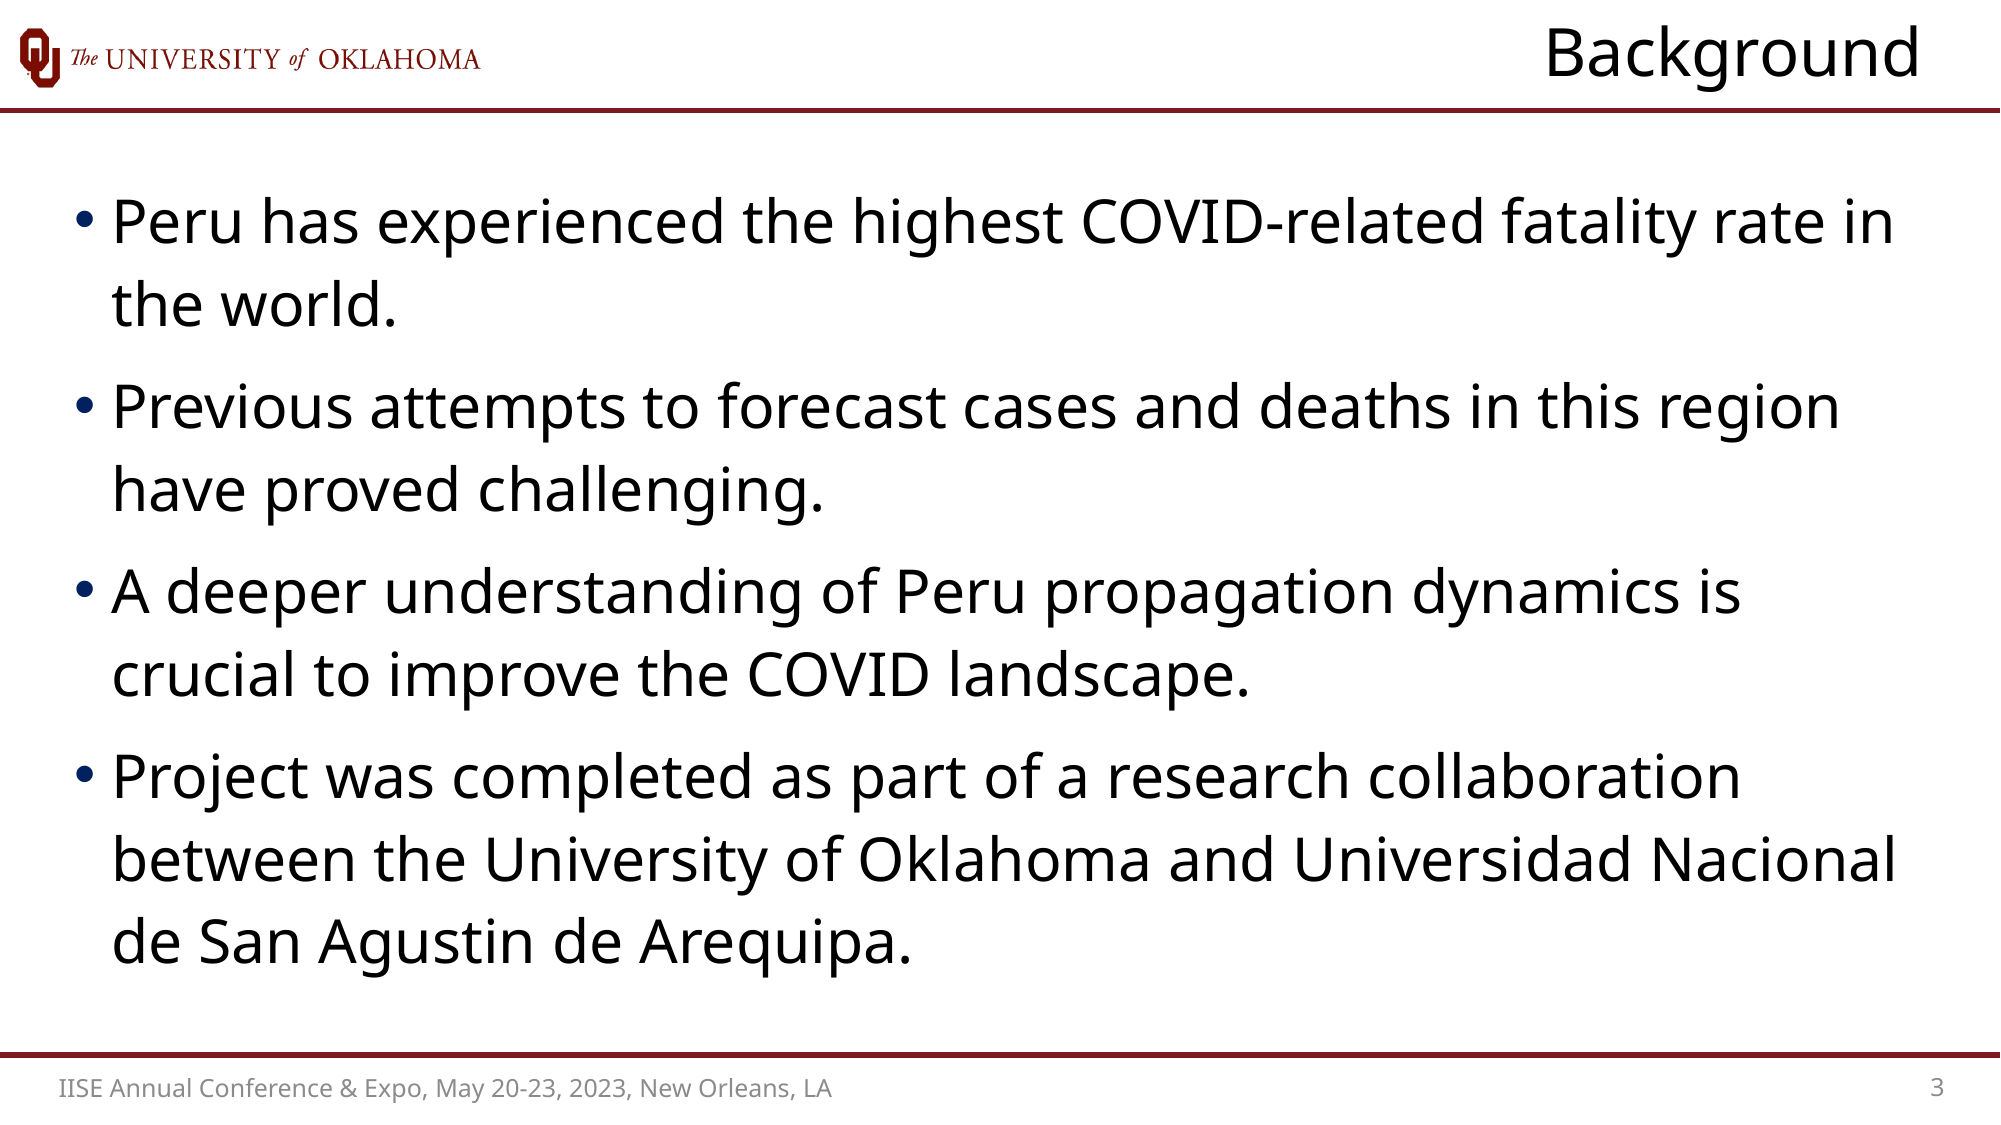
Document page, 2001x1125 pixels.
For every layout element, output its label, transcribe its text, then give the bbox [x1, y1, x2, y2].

picture [13, 0, 487, 122]
footer IISE Annual Conference & Expo, May 20-23, 2023, New Orleans, LA [43, 1064, 1458, 1115]
slide_number 3 [1826, 1061, 1960, 1115]
list Background [486, 5, 1939, 104]
list Peru has experienced the highest COVID-related fatality rate in the world. Previous attempts to forecast cases and deaths in this region have proved challenging. A deeper understanding of Peru propagation dynamics is crucial to improve the COVID landscape. Project was completed as part of a research collaboration between the University of Oklahoma and Universidad Nacional de San Agustin de Arequipa. [59, 164, 1939, 985]
